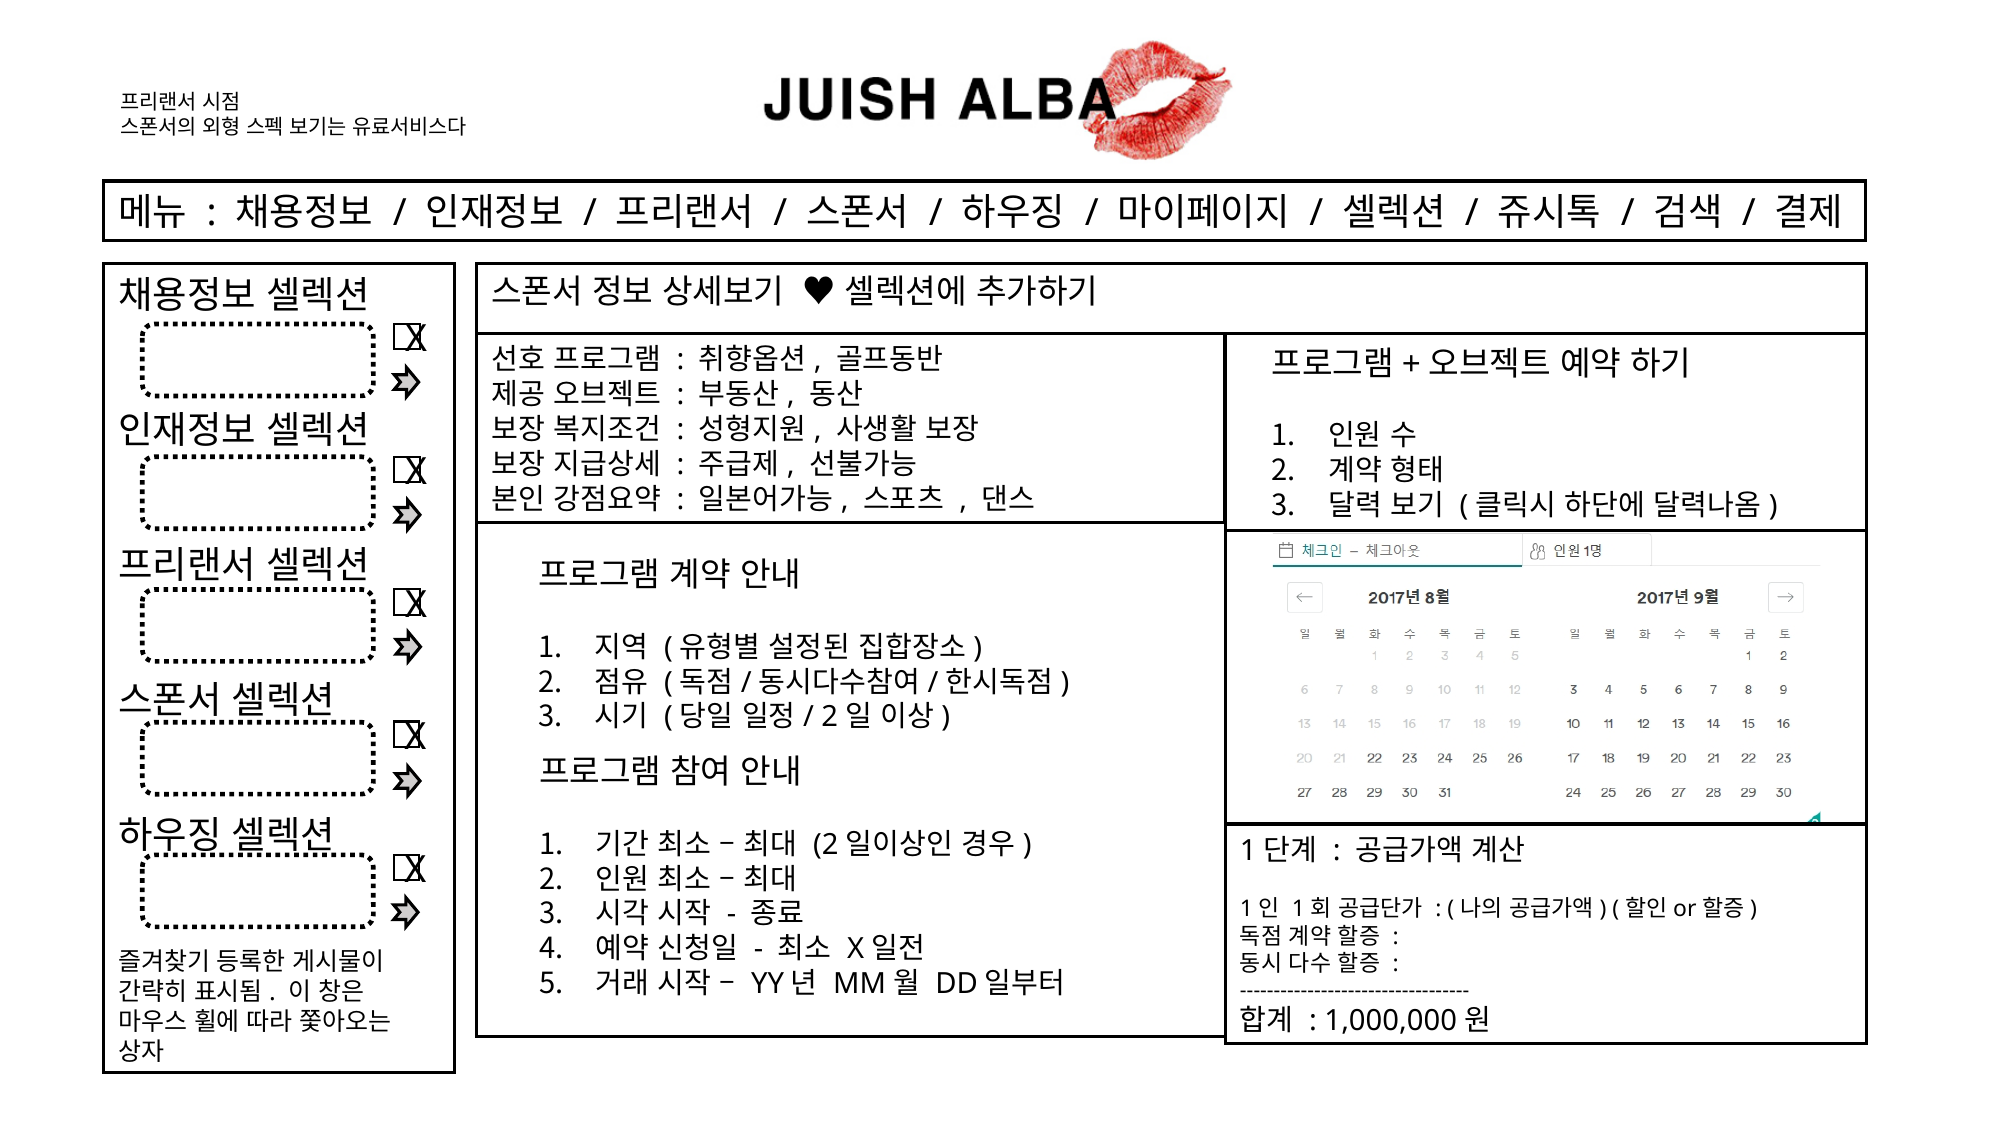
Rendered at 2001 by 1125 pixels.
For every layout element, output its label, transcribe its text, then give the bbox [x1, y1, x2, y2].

text_box 프로그램 계약 안내 지역 (유형별 설정된 집합장소) 점유 (독점/동시다수참여/한시독점) 시기 (당일 일정/ 2일 이상) [523, 545, 1085, 741]
text_box [393, 763, 422, 799]
text_box [1224, 333, 1868, 531]
text_box 프로그램 참여 안내 기간 최소 – 최대 (2일이상인 경우) 인원 최소 – 최대 시각 시작 - 종료 예약 신청일 - 최소 X일전 거래 시작 – YY년 MM월 DD일부터 [524, 742, 1081, 1008]
text_box 스폰서 정보 상세보기 ♥ 셀렉션에 추가하기 [476, 262, 1868, 333]
text_box [141, 588, 375, 663]
text_box [141, 322, 375, 397]
text_box 프리랜서 시점 스폰서의 외형 스펙 보기는 유료서비스다 [105, 81, 482, 147]
text_box [141, 721, 375, 796]
text_box X [393, 854, 420, 881]
text_box [392, 364, 420, 400]
picture [1272, 532, 1821, 824]
text_box 1단계 : 공급가액 계산 1인 1회 공급단가 : (나의 공급가액) (할인or할증) 독점 계약 할증 : 동시 다수 할증 : ---------------------------------- 합계 : 1,000,000원 [1224, 823, 1868, 1045]
text_box 프로그램+오브젝트 예약 하기 인원 수 계약 형태 달력 보기 (클릭시 하단에 달력나옴) [1257, 334, 1793, 529]
picture [737, 20, 1255, 179]
text_box X [393, 323, 421, 350]
text_box 채용정보 셀렉션 인재정보 셀렉션 프리랜서 셀렉션 스폰서 셀렉션 하우징 셀렉션 즐겨찾기 등록한 게시물이 간략히 표시됨. 이 창은 마우스 휠에 따라 쫓아오는 상자 [102, 262, 455, 1074]
text_box X [393, 588, 421, 616]
text_box 메뉴 : 채용정보 / 인재정보 / 프리랜서 / 스폰서 / 하우징 / 마이페이지 / 셀렉션 / 쥬시톡 / 검색 / 결제 [102, 180, 1867, 242]
text_box [141, 853, 375, 928]
text_box X [393, 456, 421, 483]
text_box 스폰서 정보 상세보기 ♥ 셀렉션에 추가하기 [476, 524, 1224, 1037]
text_box X [393, 720, 420, 748]
text_box [393, 629, 422, 665]
text_box [391, 894, 420, 930]
text_box [141, 455, 375, 530]
text_box [393, 497, 422, 533]
text_box [1224, 531, 1868, 823]
text_box 선호 프로그램 : 취향옵션, 골프동반 제공 오브젝트 : 부동산, 동산 보장 복지조건 : 성형지원, 사생활 보장 보장 지급상세 : 주급제, 선불가능 본인 강점요약 : 일본어가능, 스포츠 , 댄스 [475, 332, 1225, 524]
